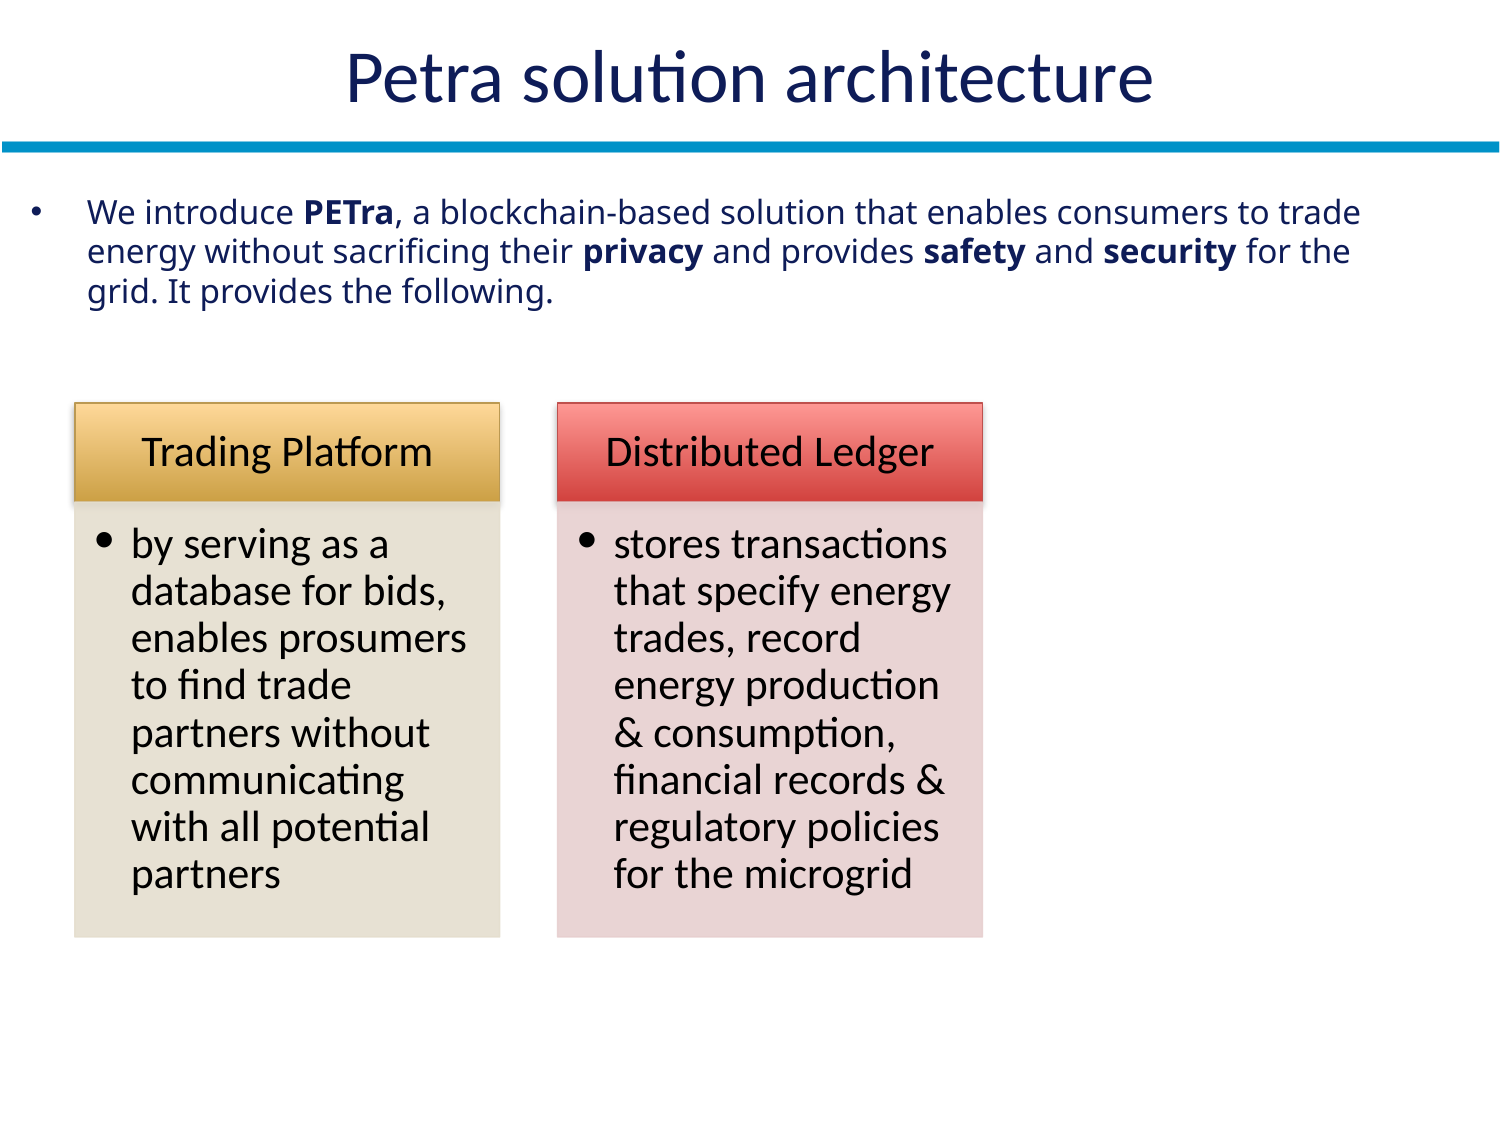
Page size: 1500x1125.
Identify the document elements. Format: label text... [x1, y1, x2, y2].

title Petra solution architecture [75, 9, 1425, 135]
picture [1, 153, 1500, 1125]
text_box Distributed Ledger [557, 402, 983, 502]
text_box stores transactions that specify energy trades, record energy production & consumption, financial records & regulatory policies for the microgrid [557, 502, 983, 937]
picture [1, 0, 1500, 141]
list We introduce PETra, a blockchain-based solution that enables consumers to trade energy without sacrificing their privacy and provides safety and security for the grid. It provides the following. [15, 183, 1394, 926]
text_box Trading Platform [74, 402, 500, 502]
text_box by serving as a database for bids, enables prosumers to find trade partners without communicating with all potential partners [74, 502, 500, 937]
